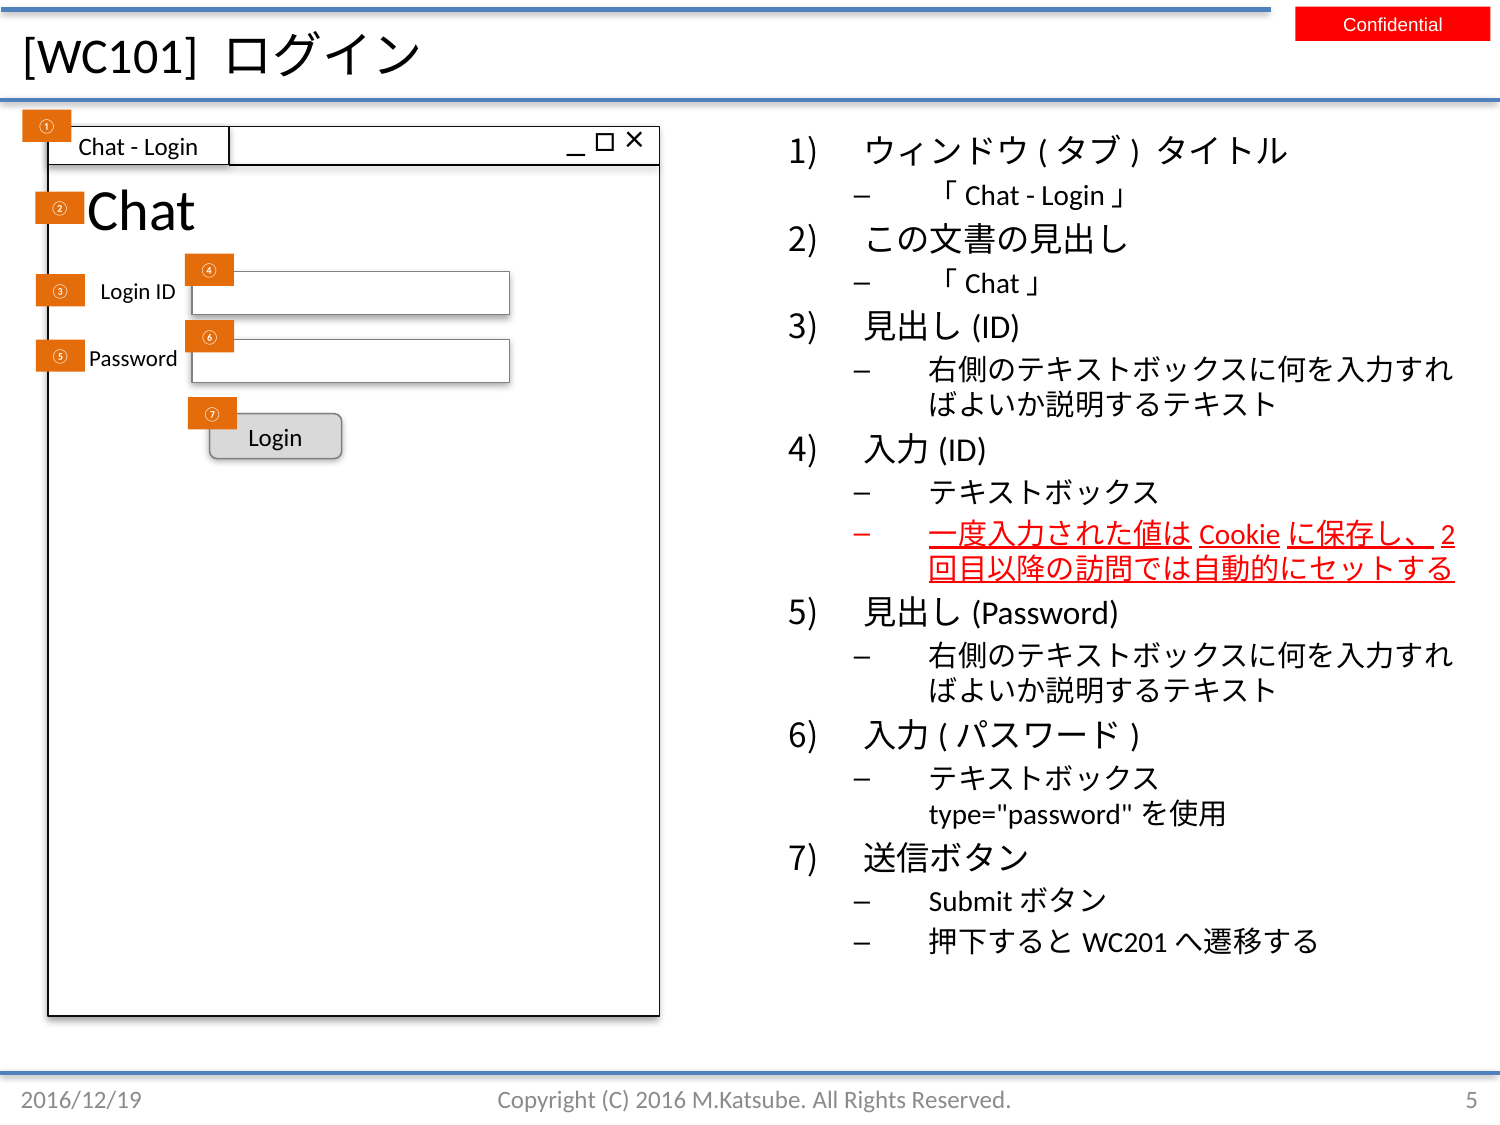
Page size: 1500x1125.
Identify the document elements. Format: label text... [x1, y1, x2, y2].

text_box Login ID [85, 269, 186, 312]
text_box ② [35, 191, 85, 224]
title [WC101] ログイン [7, 18, 1230, 89]
text_box Password [74, 336, 193, 379]
text_box Chat [73, 164, 212, 250]
list ウィンドウ(タブ) タイトル 「Chat - Login」 この文書の見出し 「Chat」 見出し(ID) 右側のテキストボックスに何を入力すればよいか説明するテキスト 入力(ID) テキストボックス 一度入力された値はCookieに保存し、2回目以降の訪問では自動的にセットする 見出し(Password) 右側のテキストボックスに何を入力すればよいか説明するテキスト 入力(パスワード) テキストボックス type="password"を使用 送信ボタン Submitボタン 押下するとWC201へ遷移する [773, 123, 1481, 1036]
text_box ⑥ [185, 320, 235, 353]
text_box ⑤ [35, 339, 74, 372]
text_box Login [208, 412, 343, 460]
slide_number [5, 1084, 218, 1114]
text_box ③ [35, 274, 85, 307]
text_box [191, 271, 510, 315]
text_box ④ [184, 253, 234, 286]
text_box [47, 173, 660, 1017]
text_box ① [22, 109, 72, 142]
slide_number 4 [1295, 1084, 1494, 1114]
text_box Chat - Login [47, 126, 230, 165]
footer Copyright (C) 2016 M.Katsube. All Rights Reserved. [258, 1084, 1253, 1114]
text_box [232, 126, 551, 162]
text_box _ □ × [551, 106, 659, 164]
text_box ⑦ [187, 397, 237, 430]
text_box [191, 339, 510, 383]
